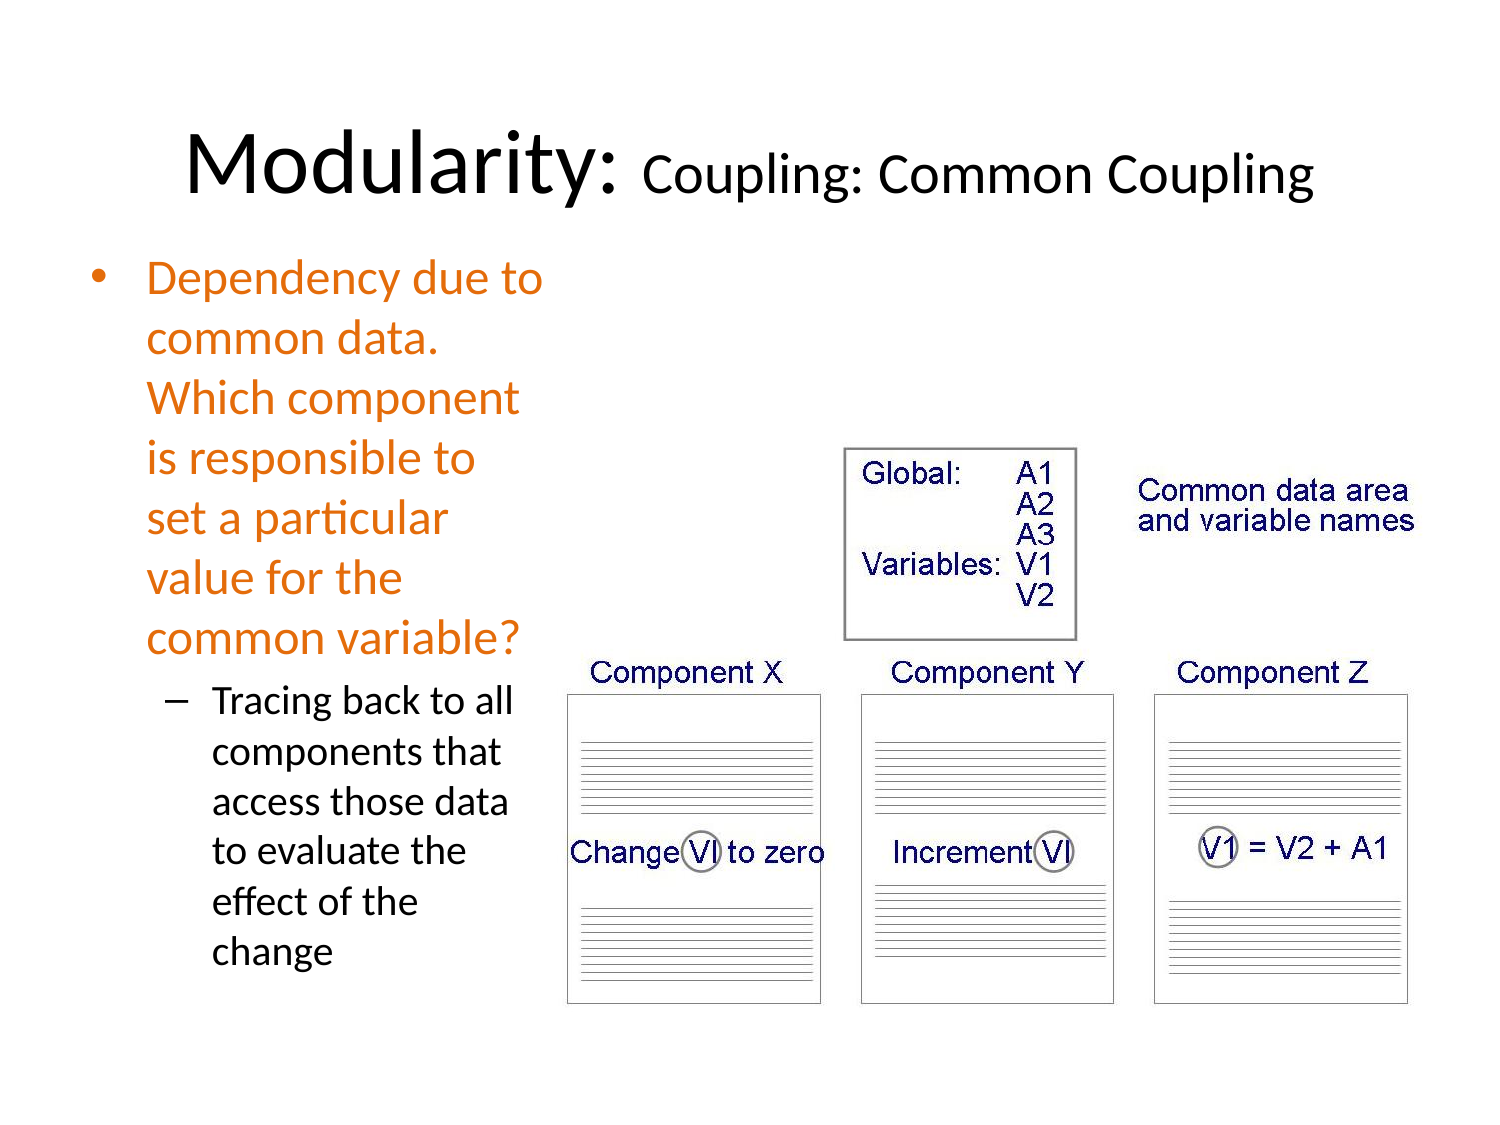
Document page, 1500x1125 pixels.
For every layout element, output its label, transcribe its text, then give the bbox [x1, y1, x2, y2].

title Modularity: Coupling: Common Coupling [74, 63, 1424, 251]
list Dependency due to common data. Which component is responsible to set a particular value for the common variable? Tracing back to all components that access those data to evaluate the effect of the change [74, 237, 563, 1003]
picture [549, 426, 1426, 1016]
